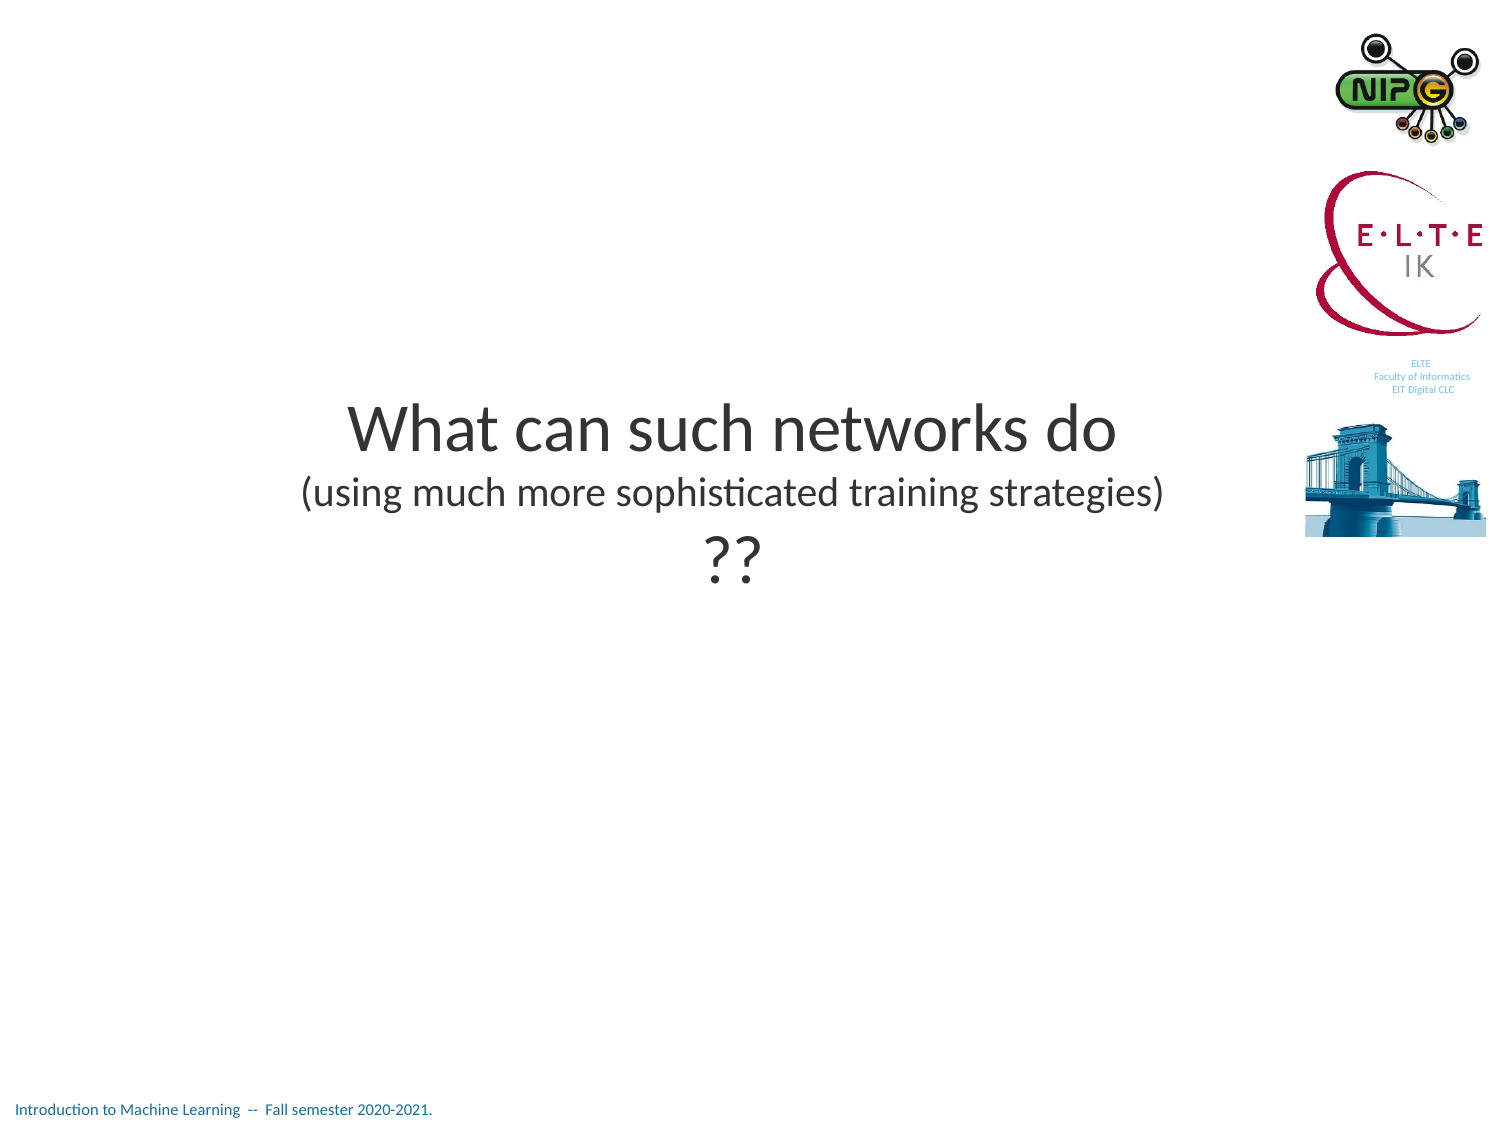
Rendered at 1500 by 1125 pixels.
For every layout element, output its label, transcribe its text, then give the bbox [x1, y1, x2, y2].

title What can such networks do (using much more sophisticated training strategies) ?? [242, 375, 1224, 598]
picture [1305, 421, 1486, 537]
picture [1316, 1, 1495, 336]
